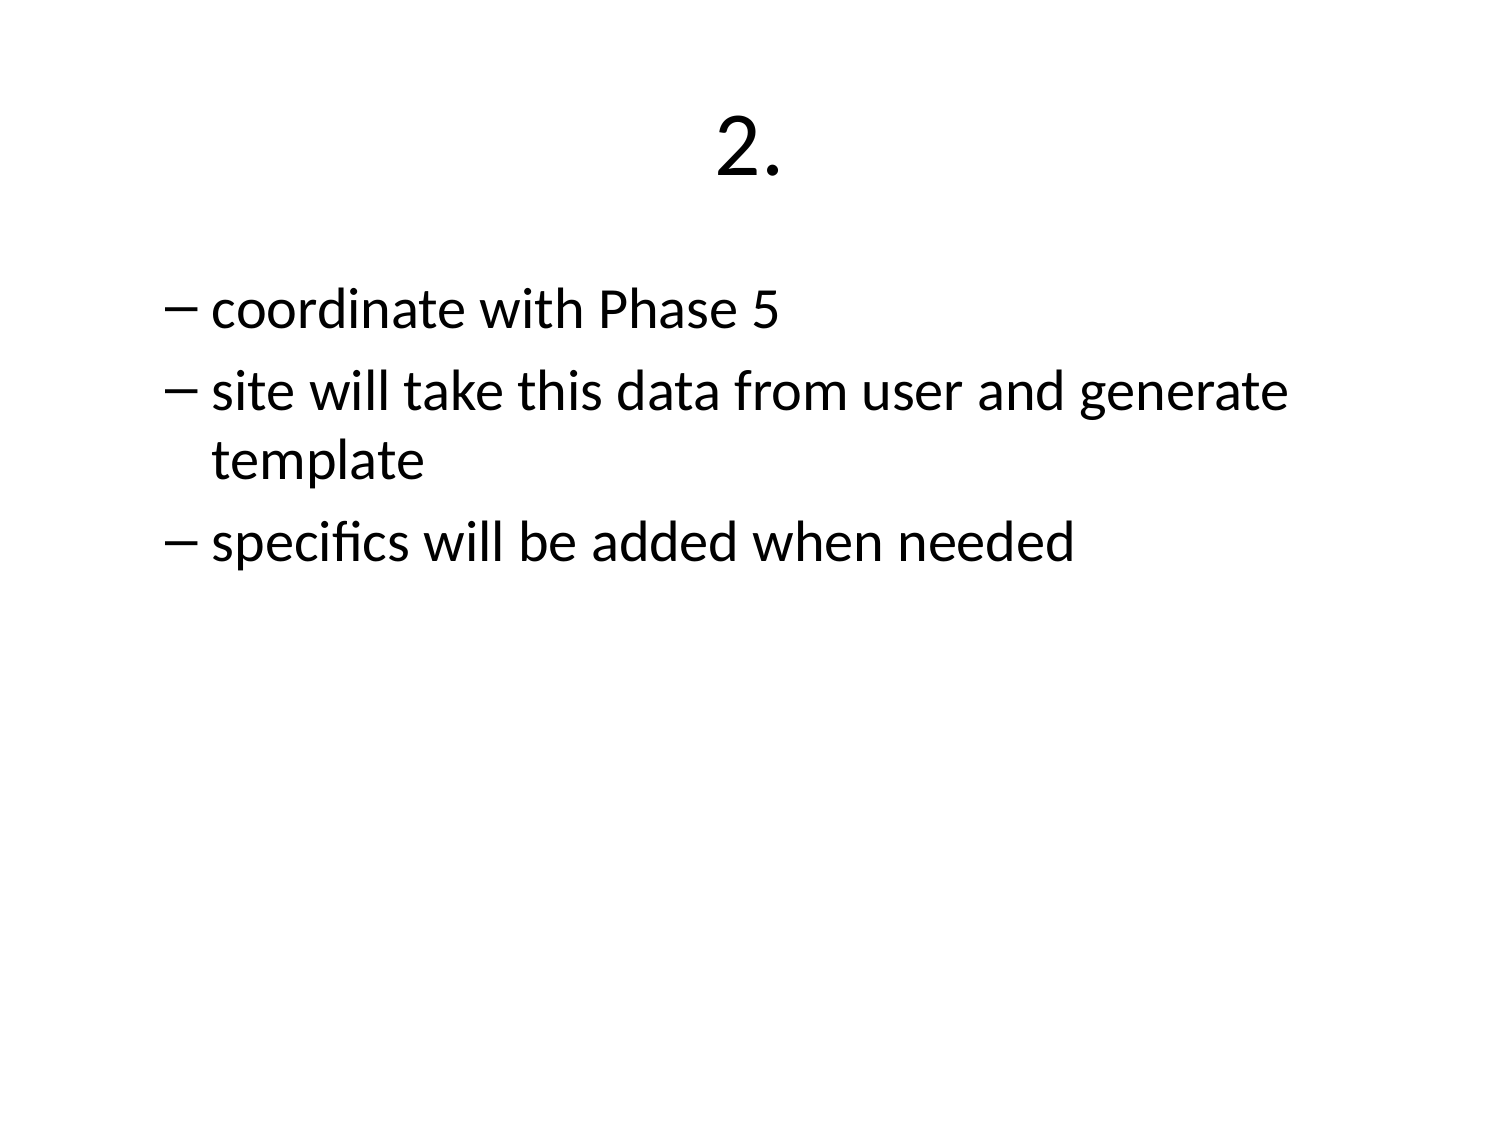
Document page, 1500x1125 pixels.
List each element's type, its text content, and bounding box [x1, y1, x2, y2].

title 2. [75, 45, 1425, 233]
list coordinate with Phase 5 site will take this data from user and generate template specifics will be added when needed [75, 262, 1425, 1005]
